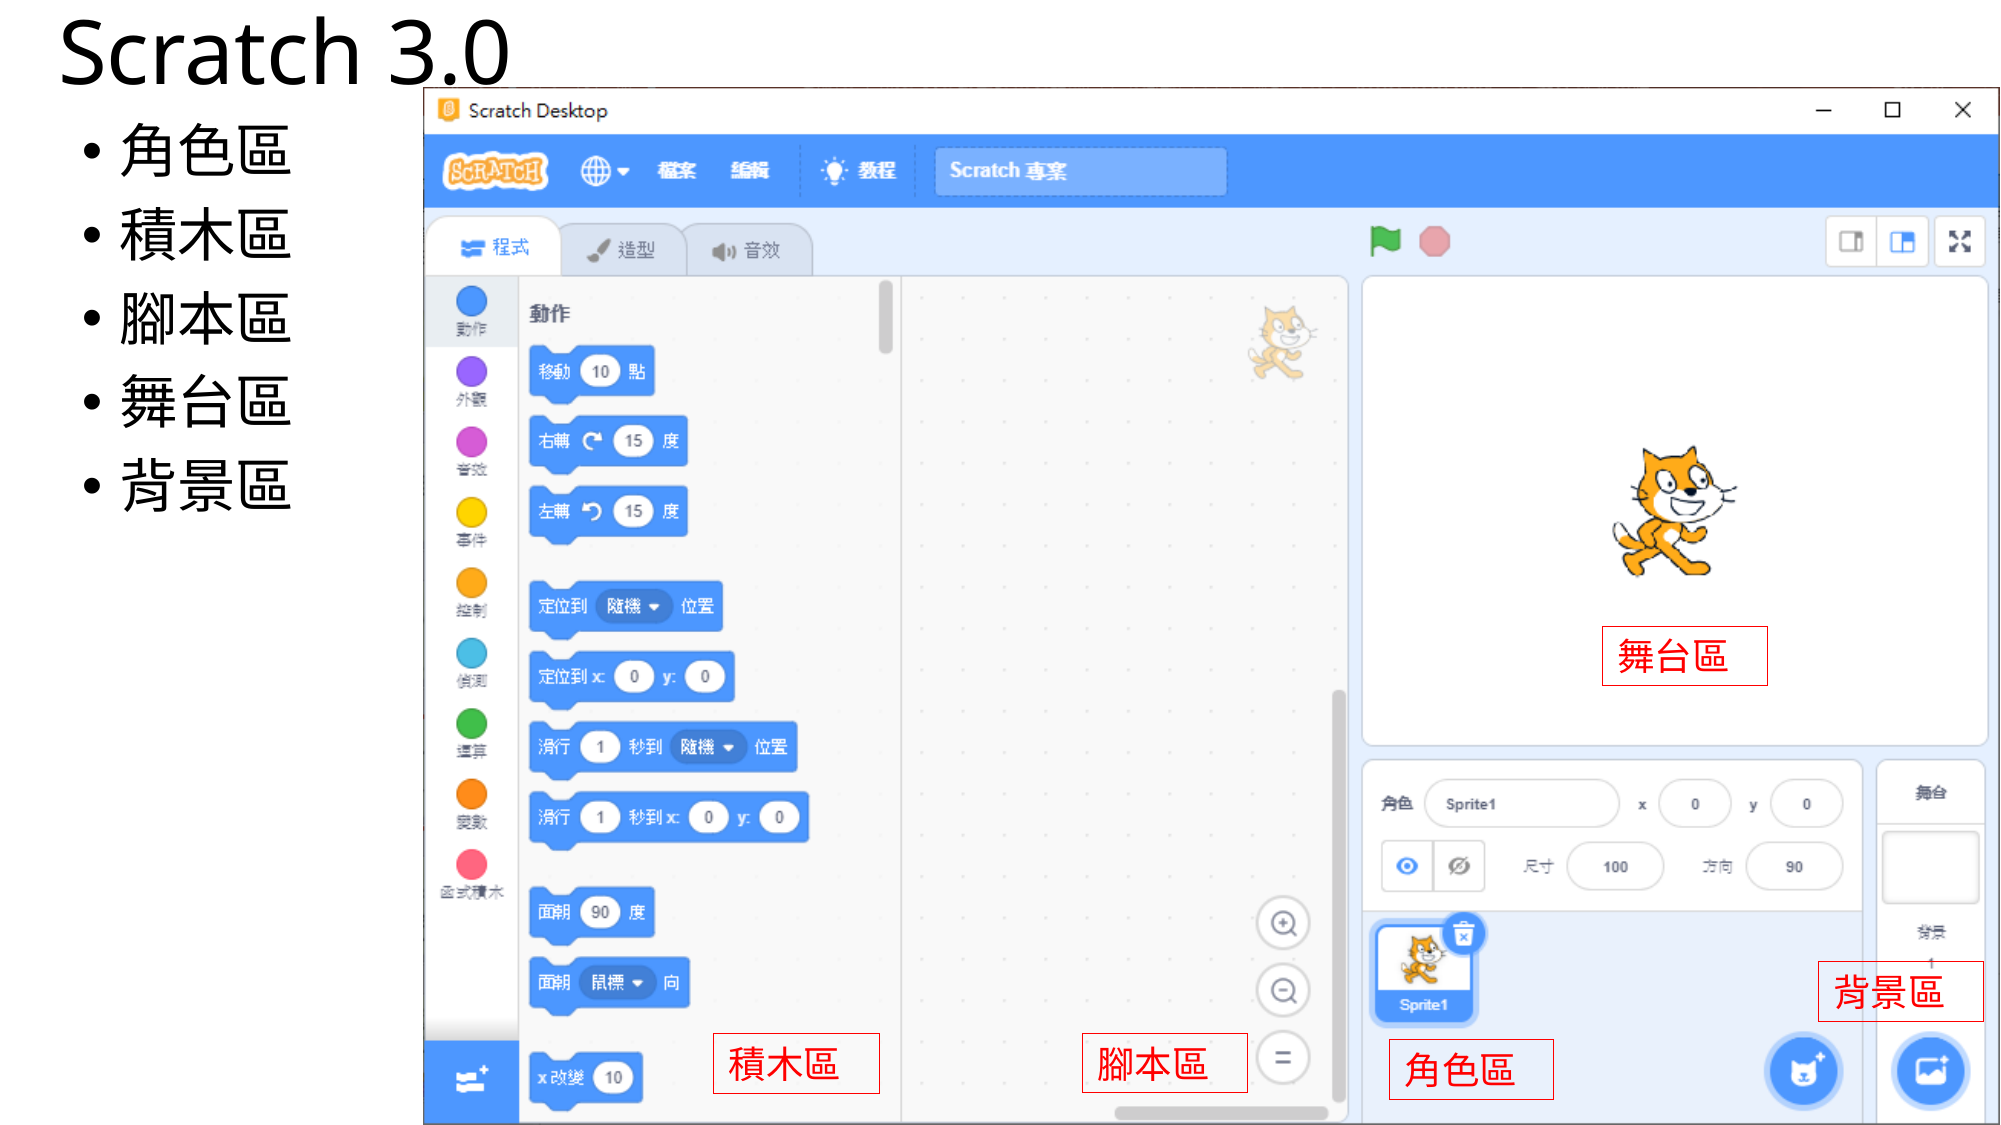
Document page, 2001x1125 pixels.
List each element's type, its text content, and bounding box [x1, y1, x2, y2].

title Scratch 3.0 [43, 0, 1863, 112]
picture [423, 87, 2000, 1125]
list 角色區 積木區 腳本區 舞台區 背景區 [66, 114, 423, 1014]
